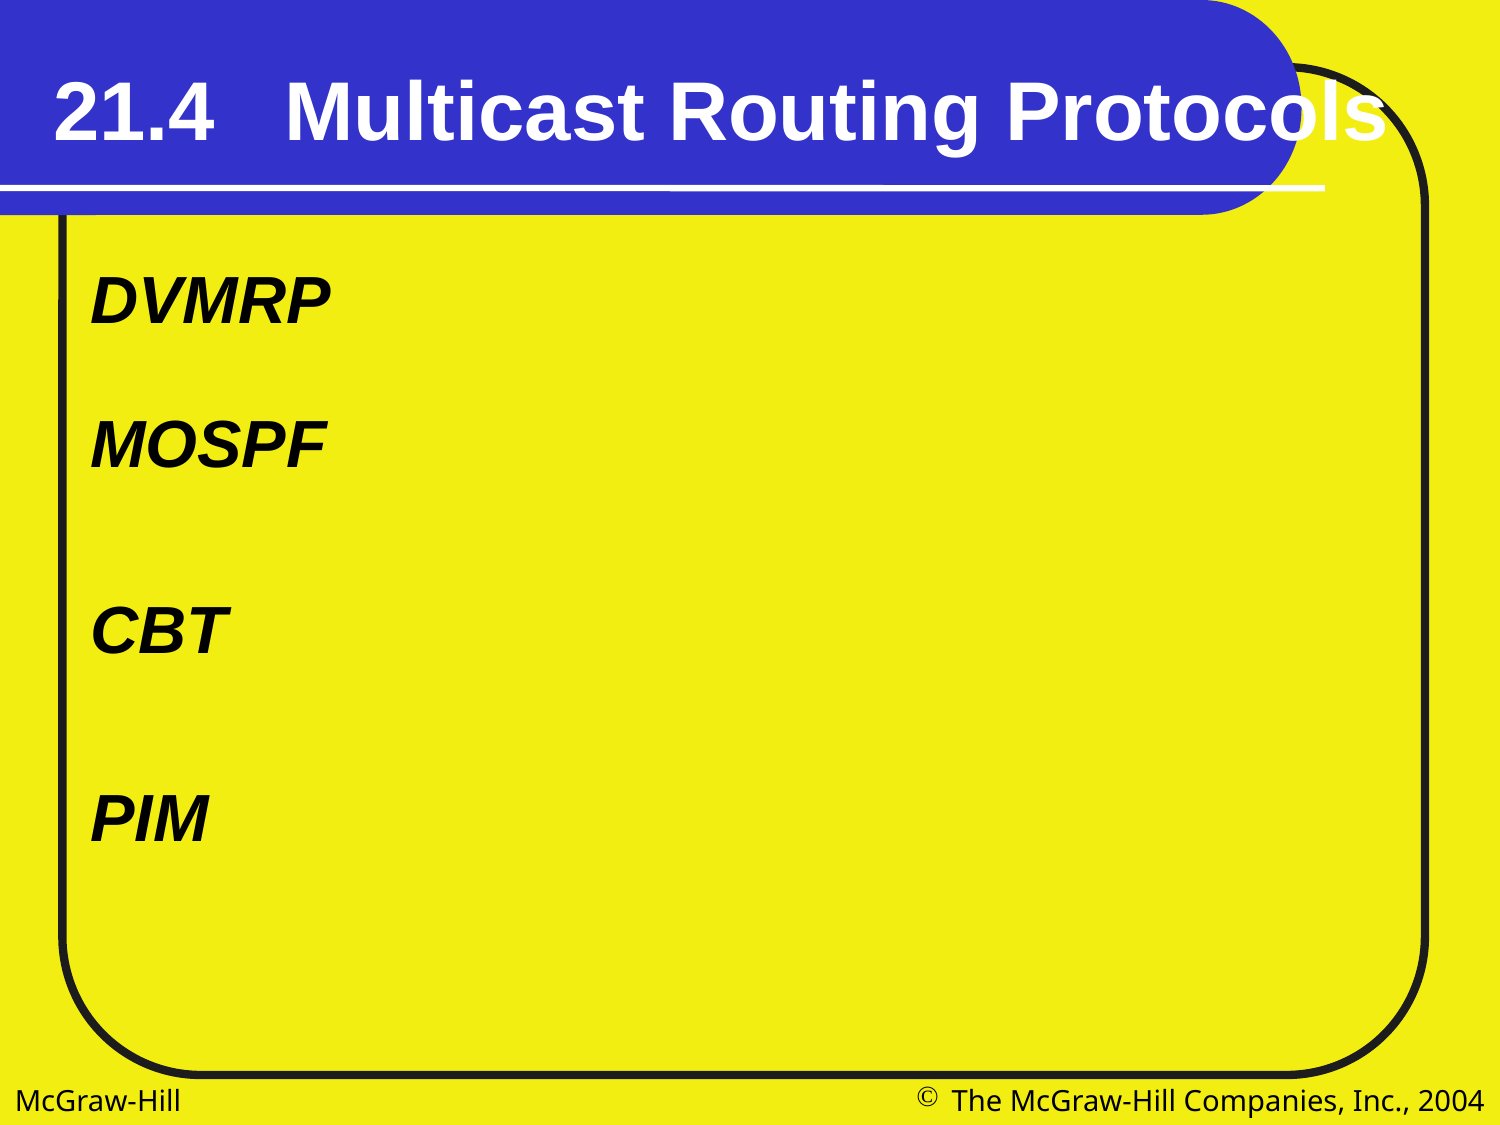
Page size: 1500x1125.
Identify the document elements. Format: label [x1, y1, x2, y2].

text_box [0, 0, 1425, 1075]
